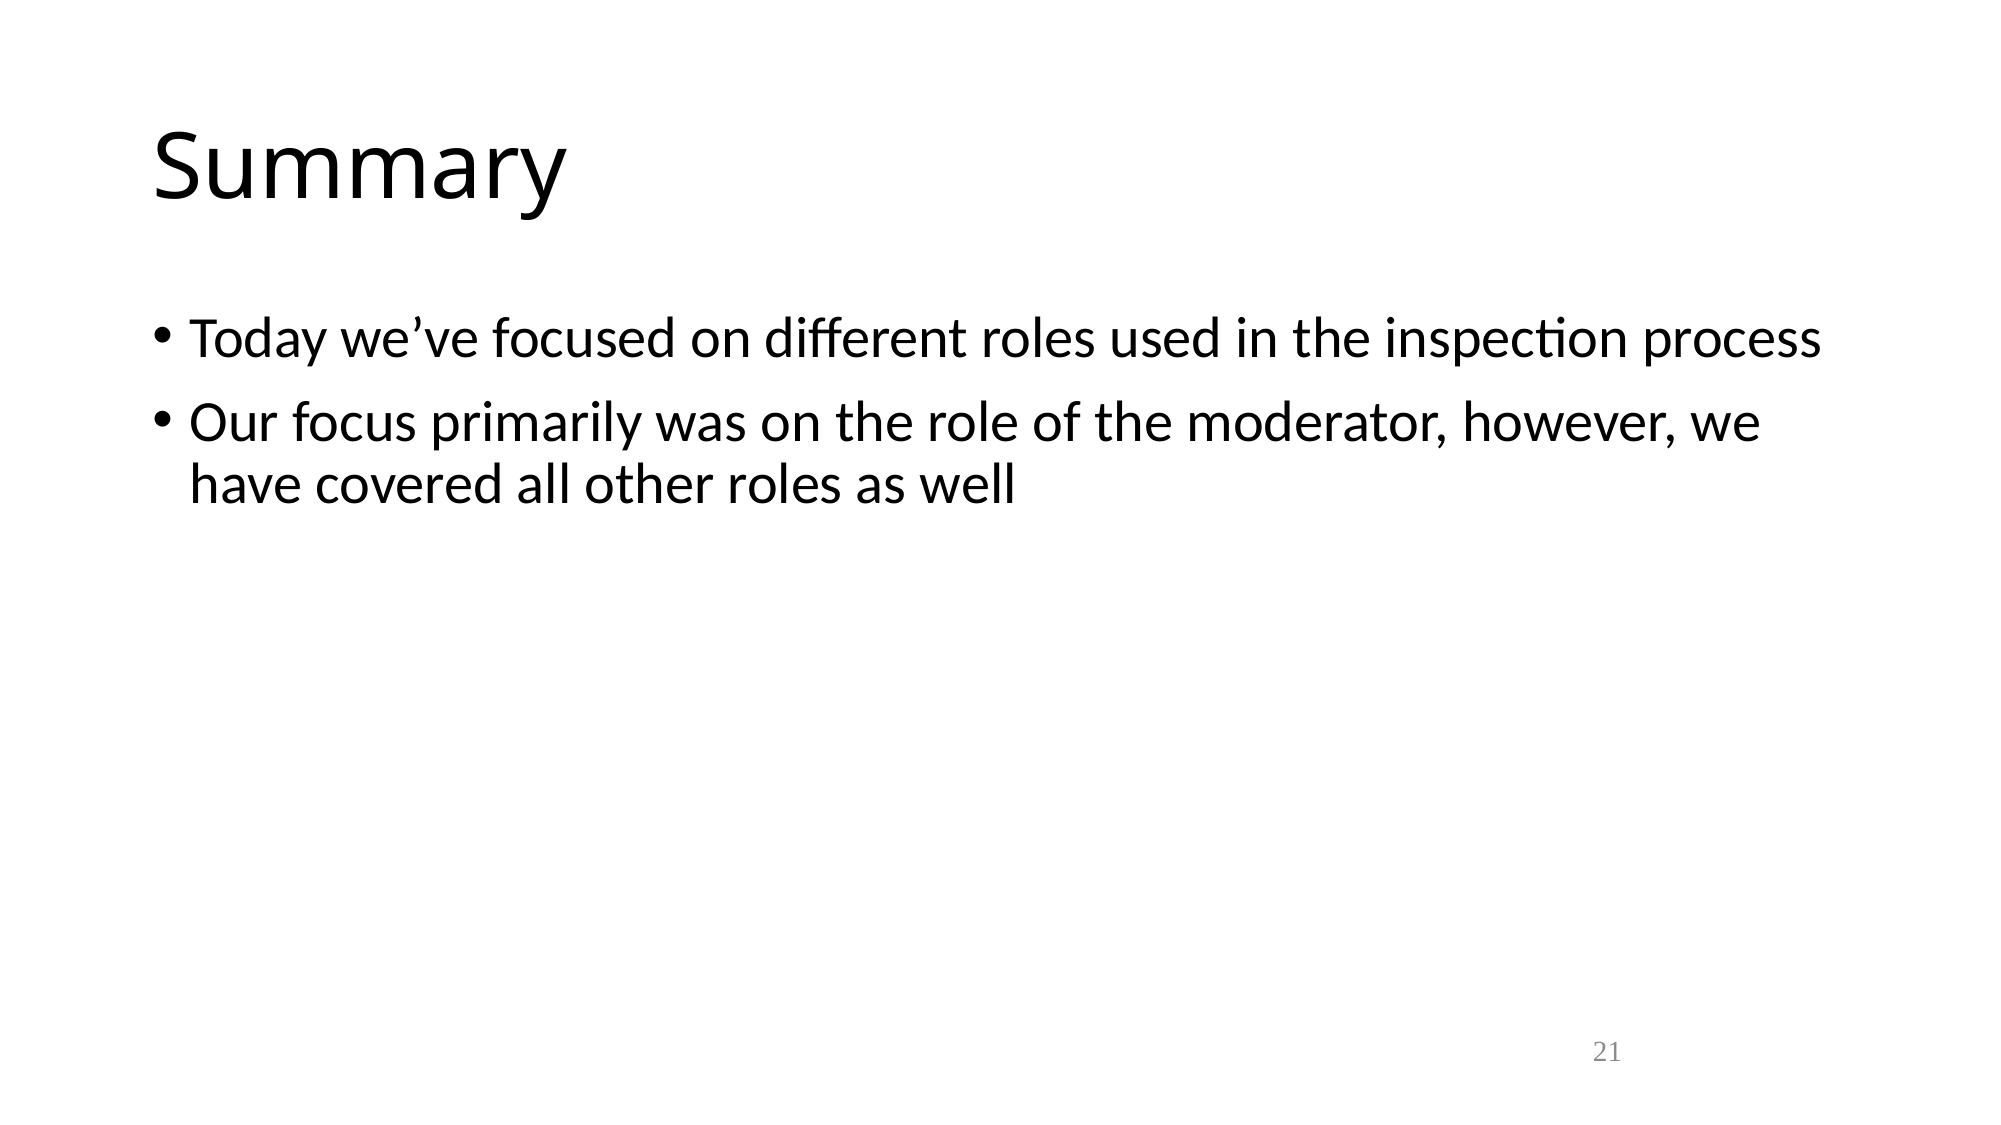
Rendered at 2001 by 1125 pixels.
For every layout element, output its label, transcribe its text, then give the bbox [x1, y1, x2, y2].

list Today we’ve focused on different roles used in the inspection process Our focus primarily was on the role of the moderator, however, we have covered all other roles as well [137, 299, 1863, 1014]
title Summary [137, 59, 1863, 278]
slide_number 21 [1325, 1025, 1638, 1100]
